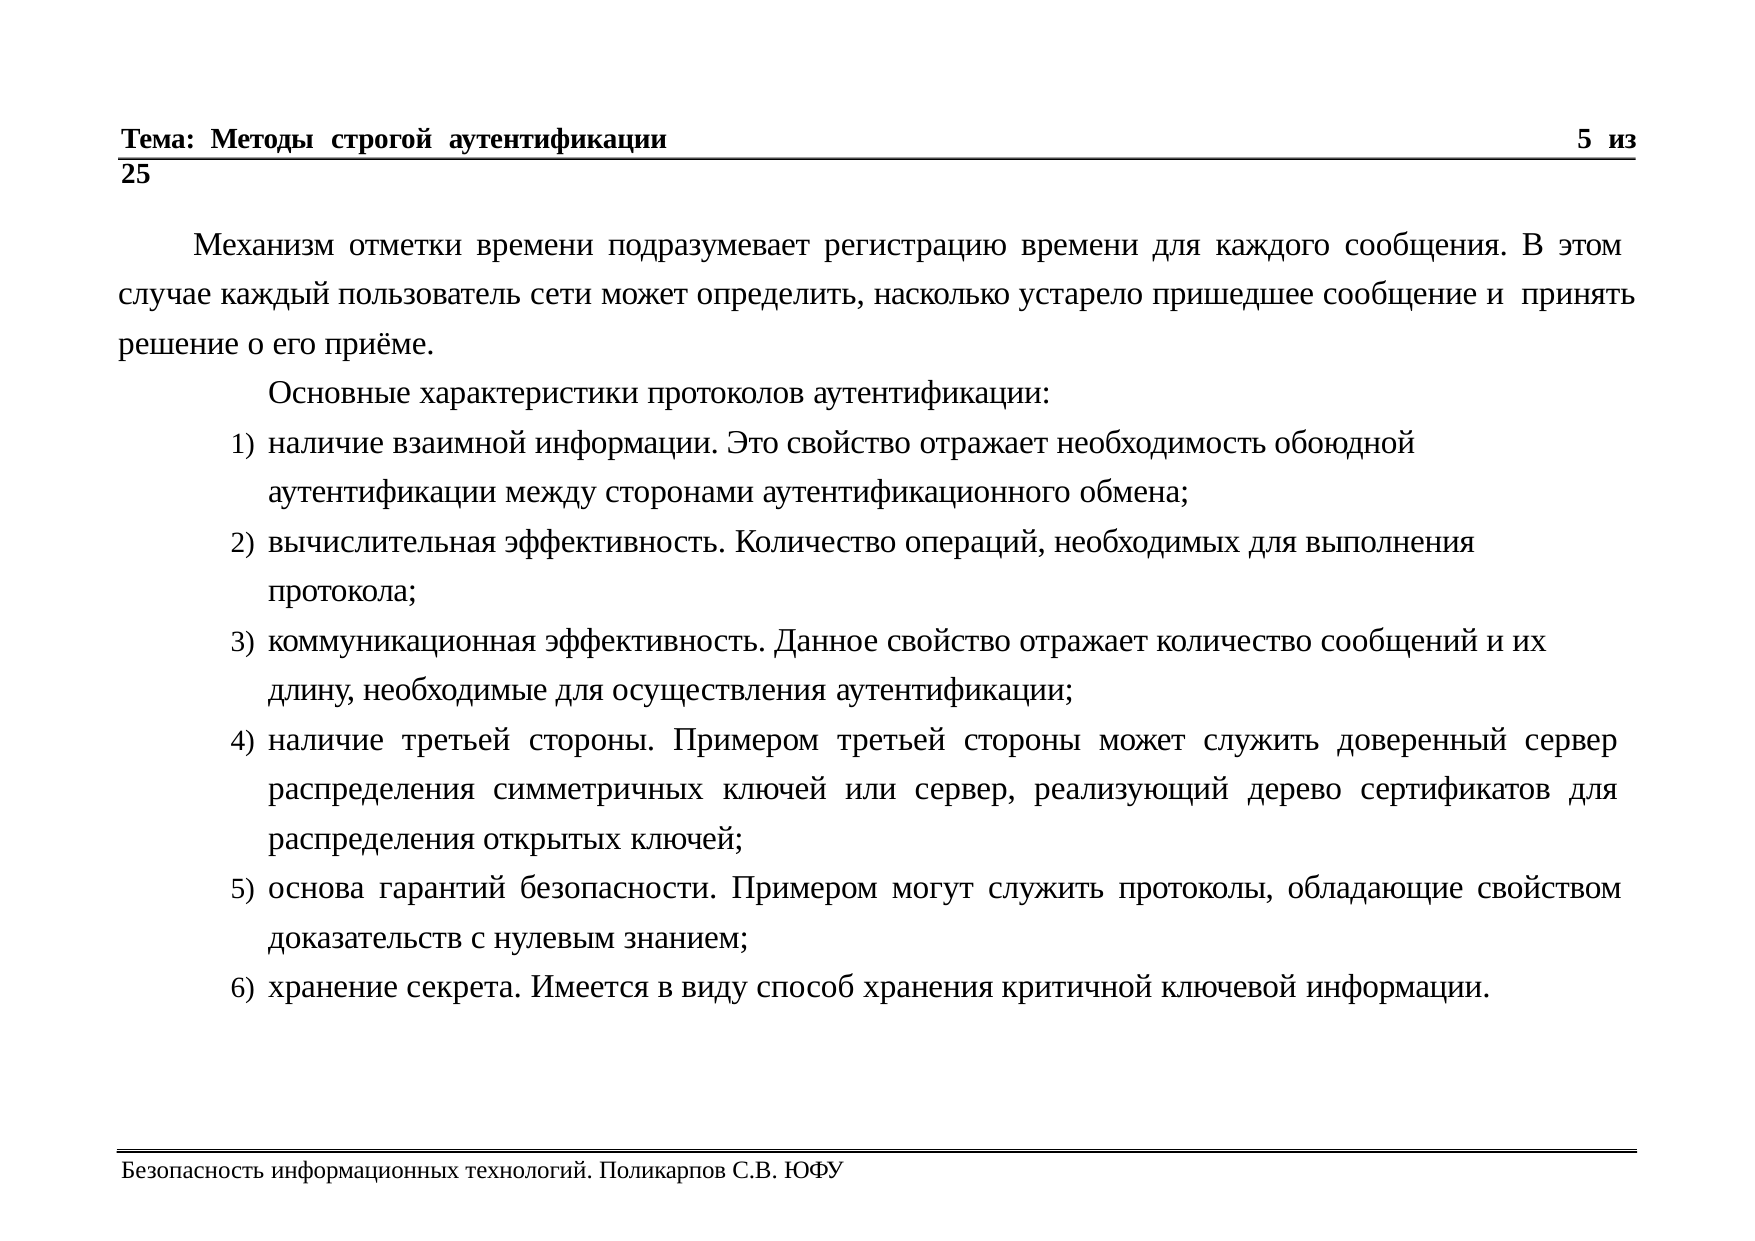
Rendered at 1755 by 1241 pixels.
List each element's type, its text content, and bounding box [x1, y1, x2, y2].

text_box Тема: Методы строгой аутентификации 5 из 25 Механизм отметки времени подразумевает регистрацию времени для каждого сообщения. В этом случае каждый пользователь сети может определить, насколько устарело пришедшее сообщение и принять решение о его приёме. Основные характеристики протоколов аутентификации: наличие взаимной информации. Это свойство отражает необходимость обоюдной аутентификации между сторонами аутентификационного обмена; вычислительная эффективность. Количество операций, необходимых для выполнения протокола; коммуникационная эффективность. Данное свойство отражает количество сообщений и их длину, необходимые для осуществления аутентификации; наличие третьей стороны. Примером третьей стороны может служить доверенный сервер распределения симметричных ключей или сервер, реализующий дерево сертификатов для распределения открытых ключей; основа гарантий безопасности. Примером могут служить протоколы, обладающие свойством доказательств с нулевым знанием; хранение секрета. Имеется в виду способ хранения критичной ключевой информации. [116, 117, 1637, 1005]
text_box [116, 1149, 1638, 1154]
footer Безопасность информационных технологий. Поликарпов С.В. ЮФУ [119, 1160, 852, 1241]
